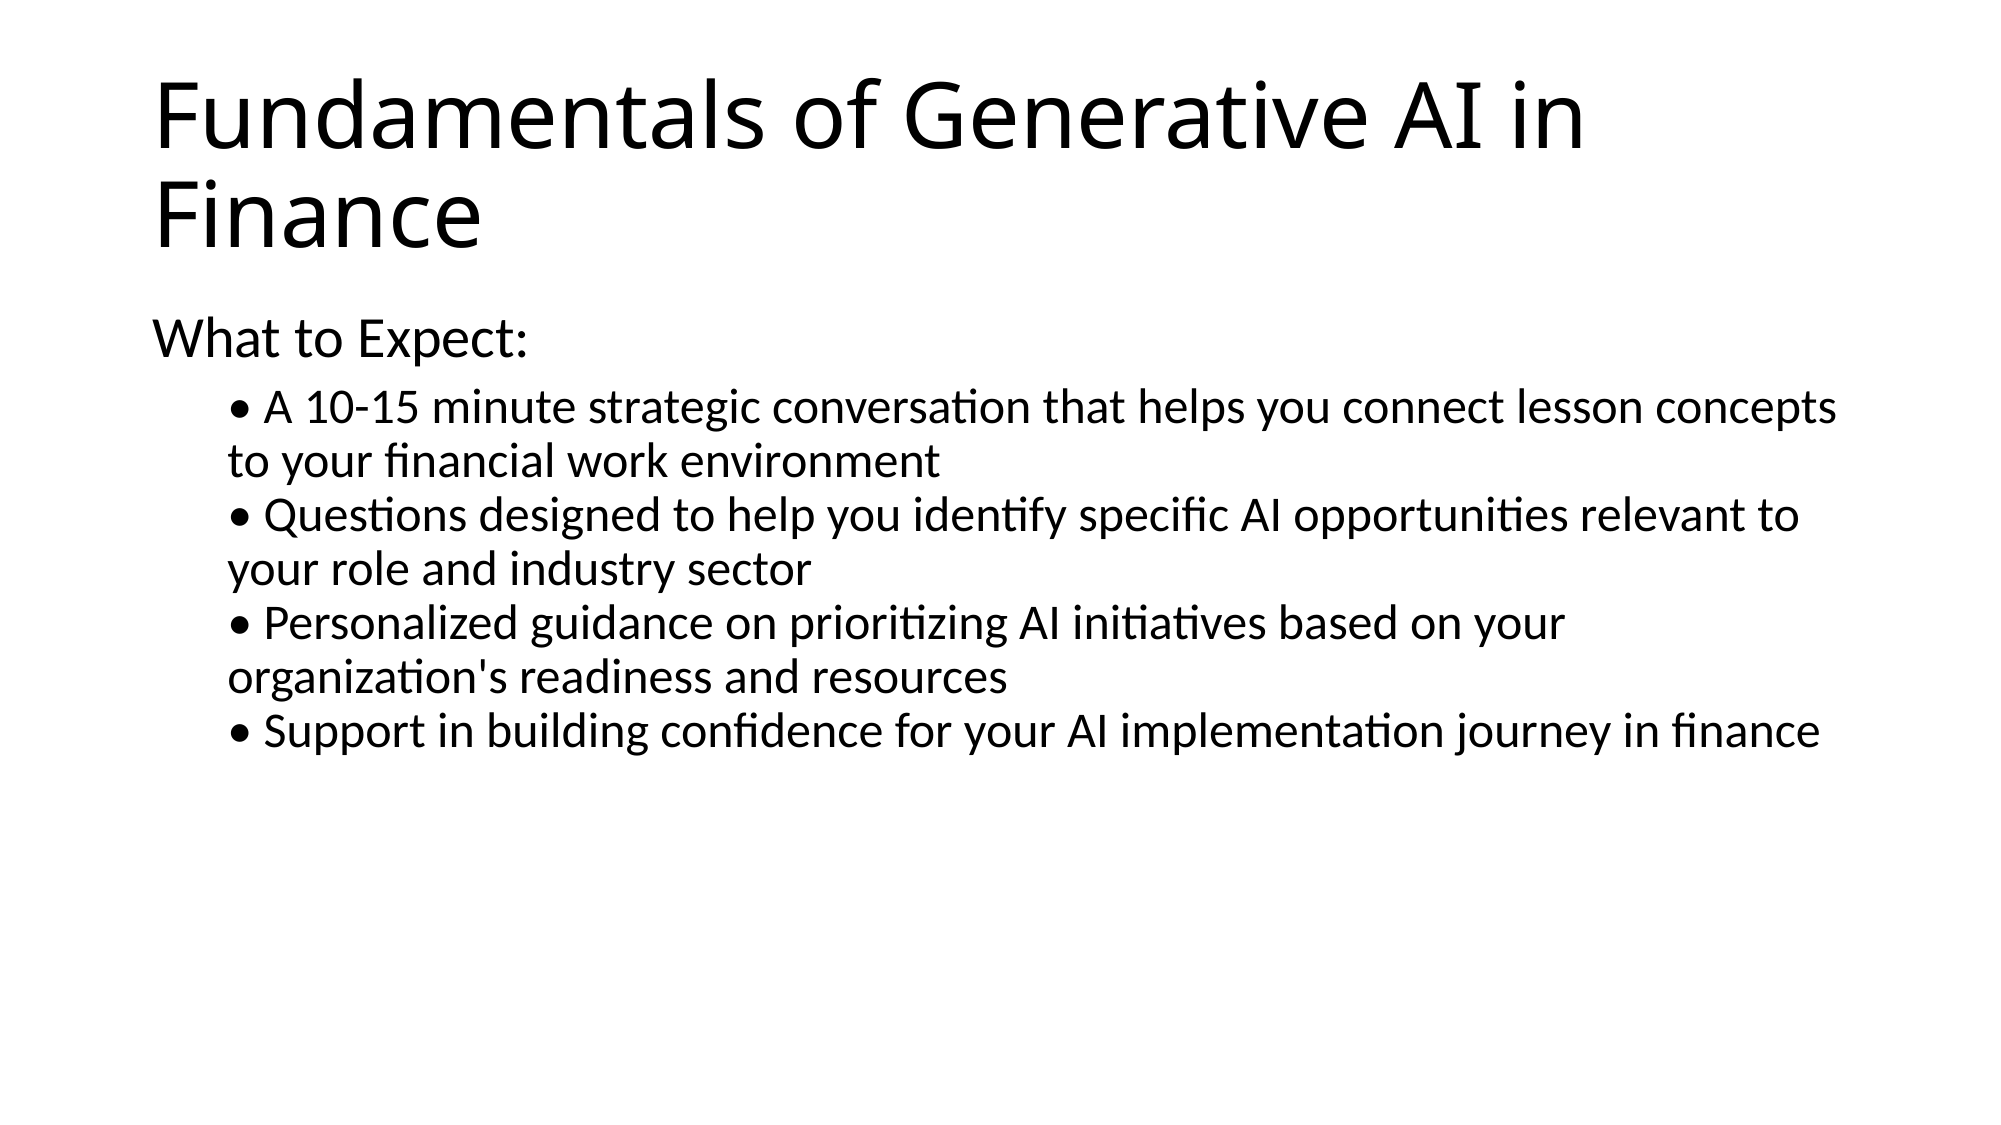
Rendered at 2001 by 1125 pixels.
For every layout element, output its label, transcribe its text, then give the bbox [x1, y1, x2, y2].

title Fundamentals of Generative AI in Finance [137, 59, 1863, 278]
list What to Expect: • A 10-15 minute strategic conversation that helps you connect lesson concepts to your financial work environment • Questions designed to help you identify specific AI opportunities relevant to your role and industry sector • Personalized guidance on prioritizing AI initiatives based on your organization's readiness and resources • Support in building confidence for your AI implementation journey in finance [137, 299, 1863, 1014]
